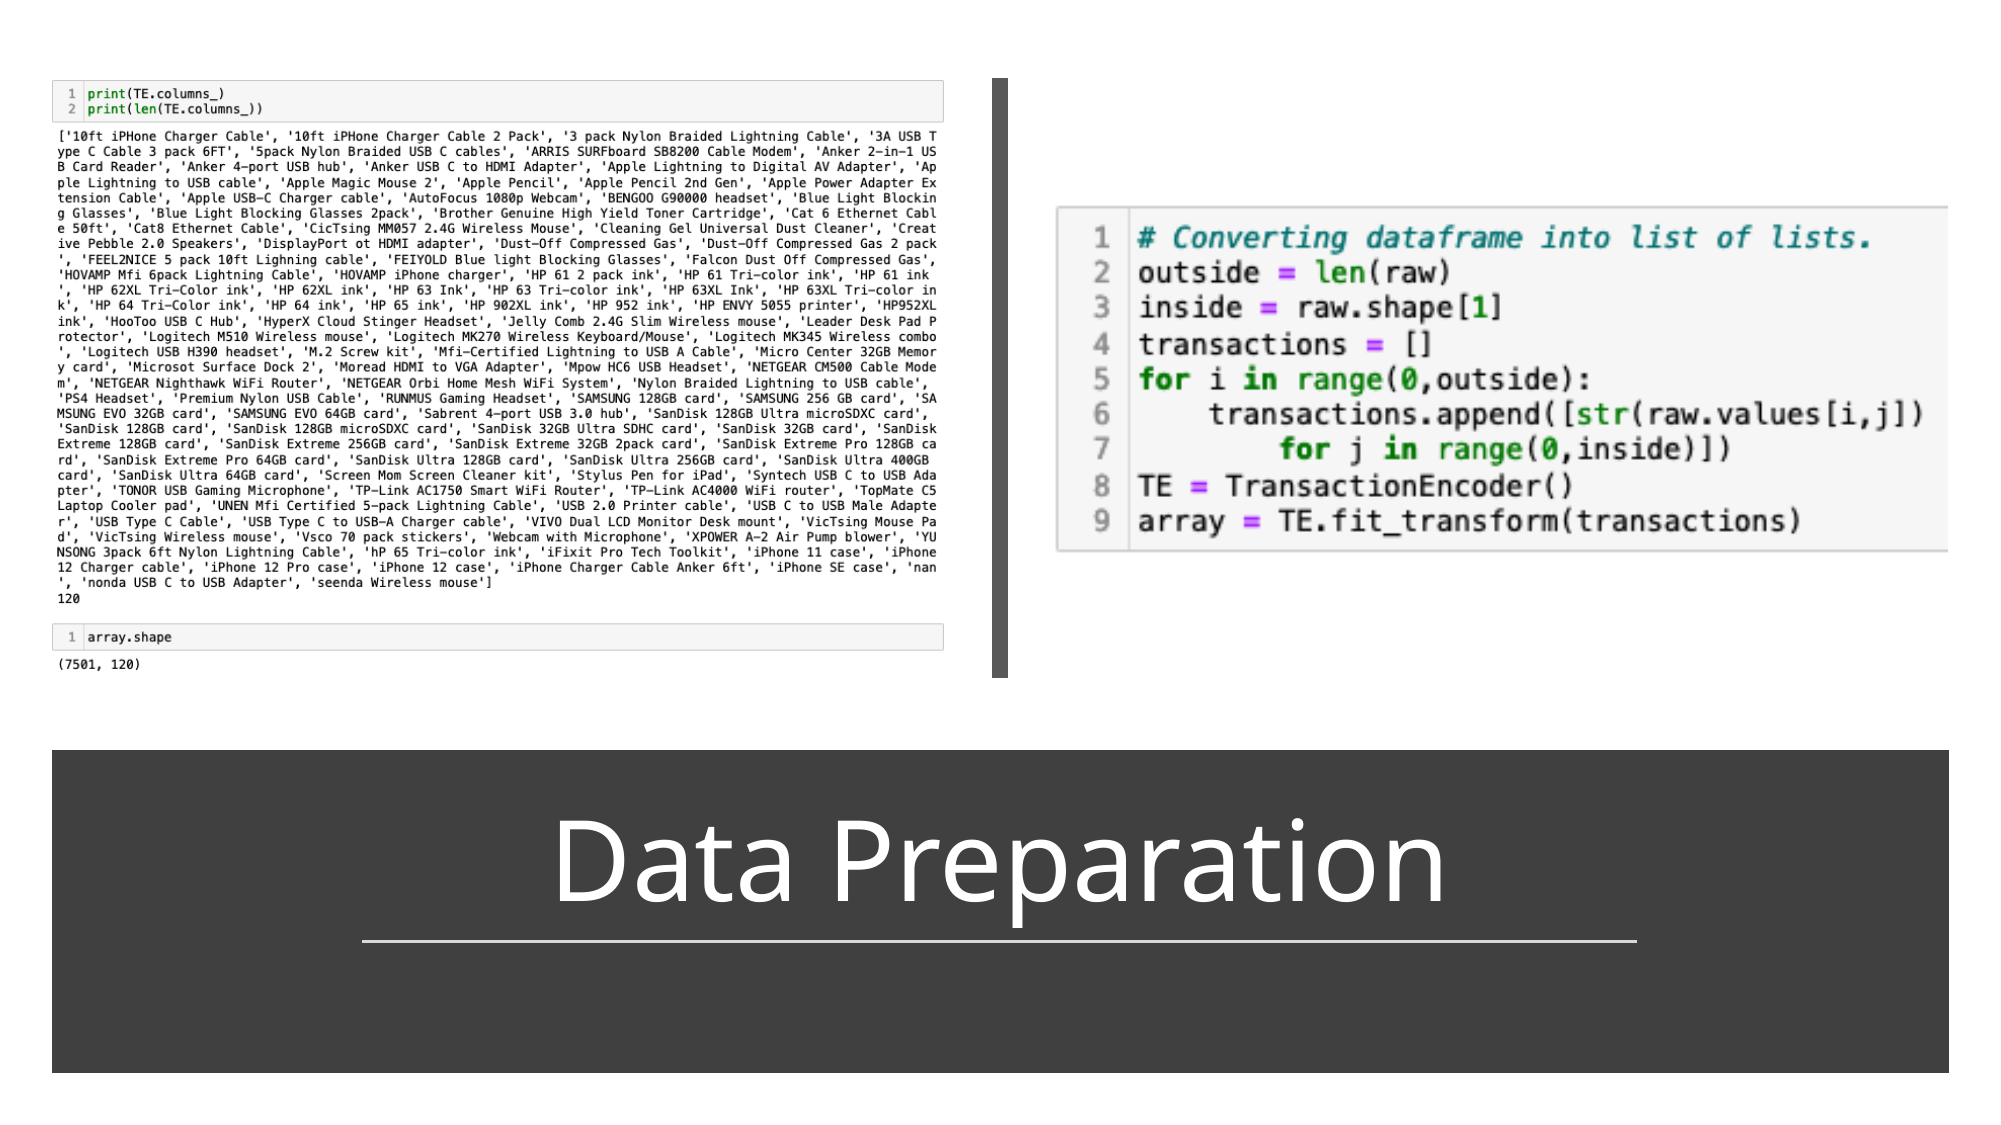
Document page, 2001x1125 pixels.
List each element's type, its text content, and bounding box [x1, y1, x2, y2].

picture [1052, 202, 1948, 555]
picture [52, 77, 948, 680]
title Data Preparation [86, 780, 1914, 933]
text_box [61, 759, 1939, 1064]
